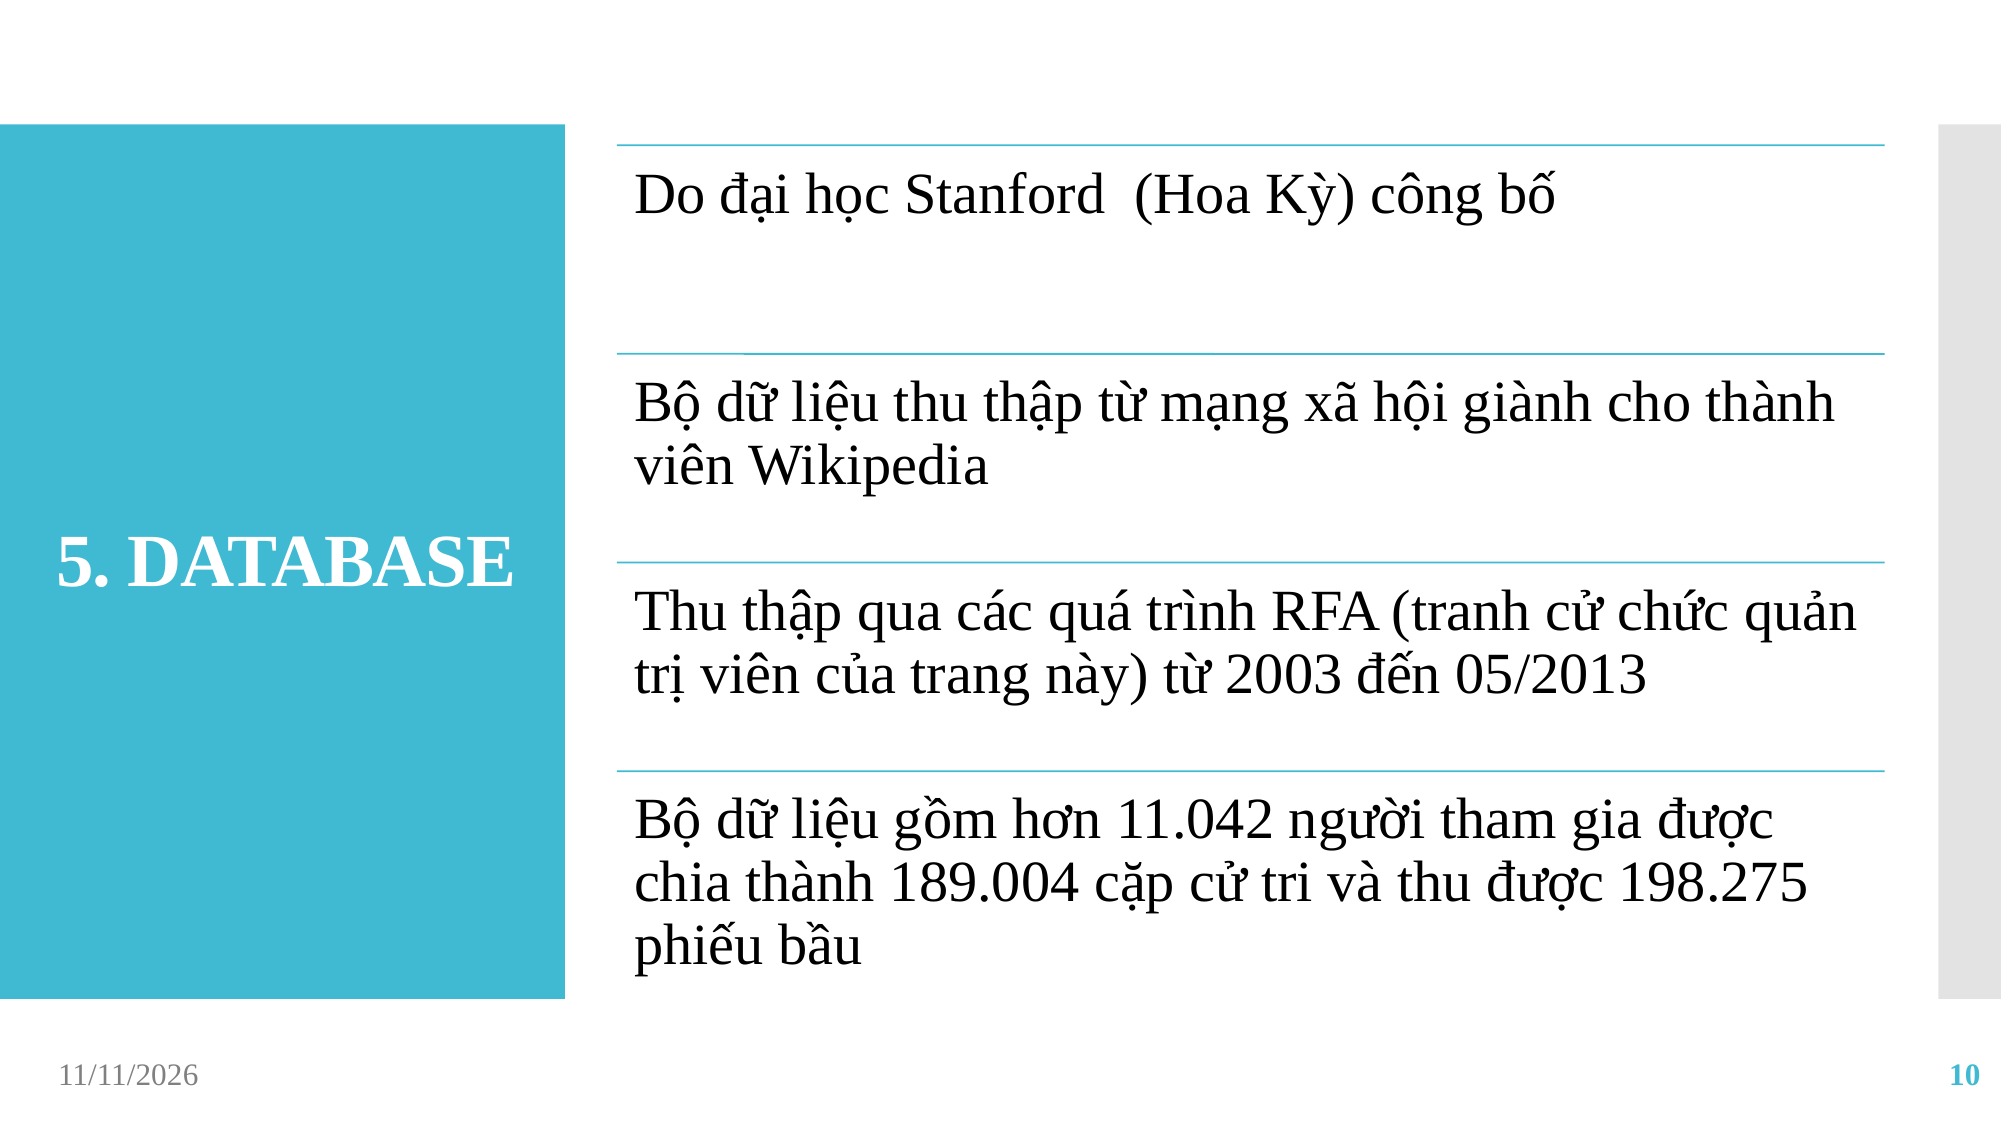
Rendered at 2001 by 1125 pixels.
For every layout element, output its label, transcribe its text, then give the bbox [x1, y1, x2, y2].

title 5. DATABASE [41, 184, 554, 940]
slide_number 10 [1744, 1042, 1996, 1103]
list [616, 145, 1885, 980]
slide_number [43, 1042, 493, 1103]
